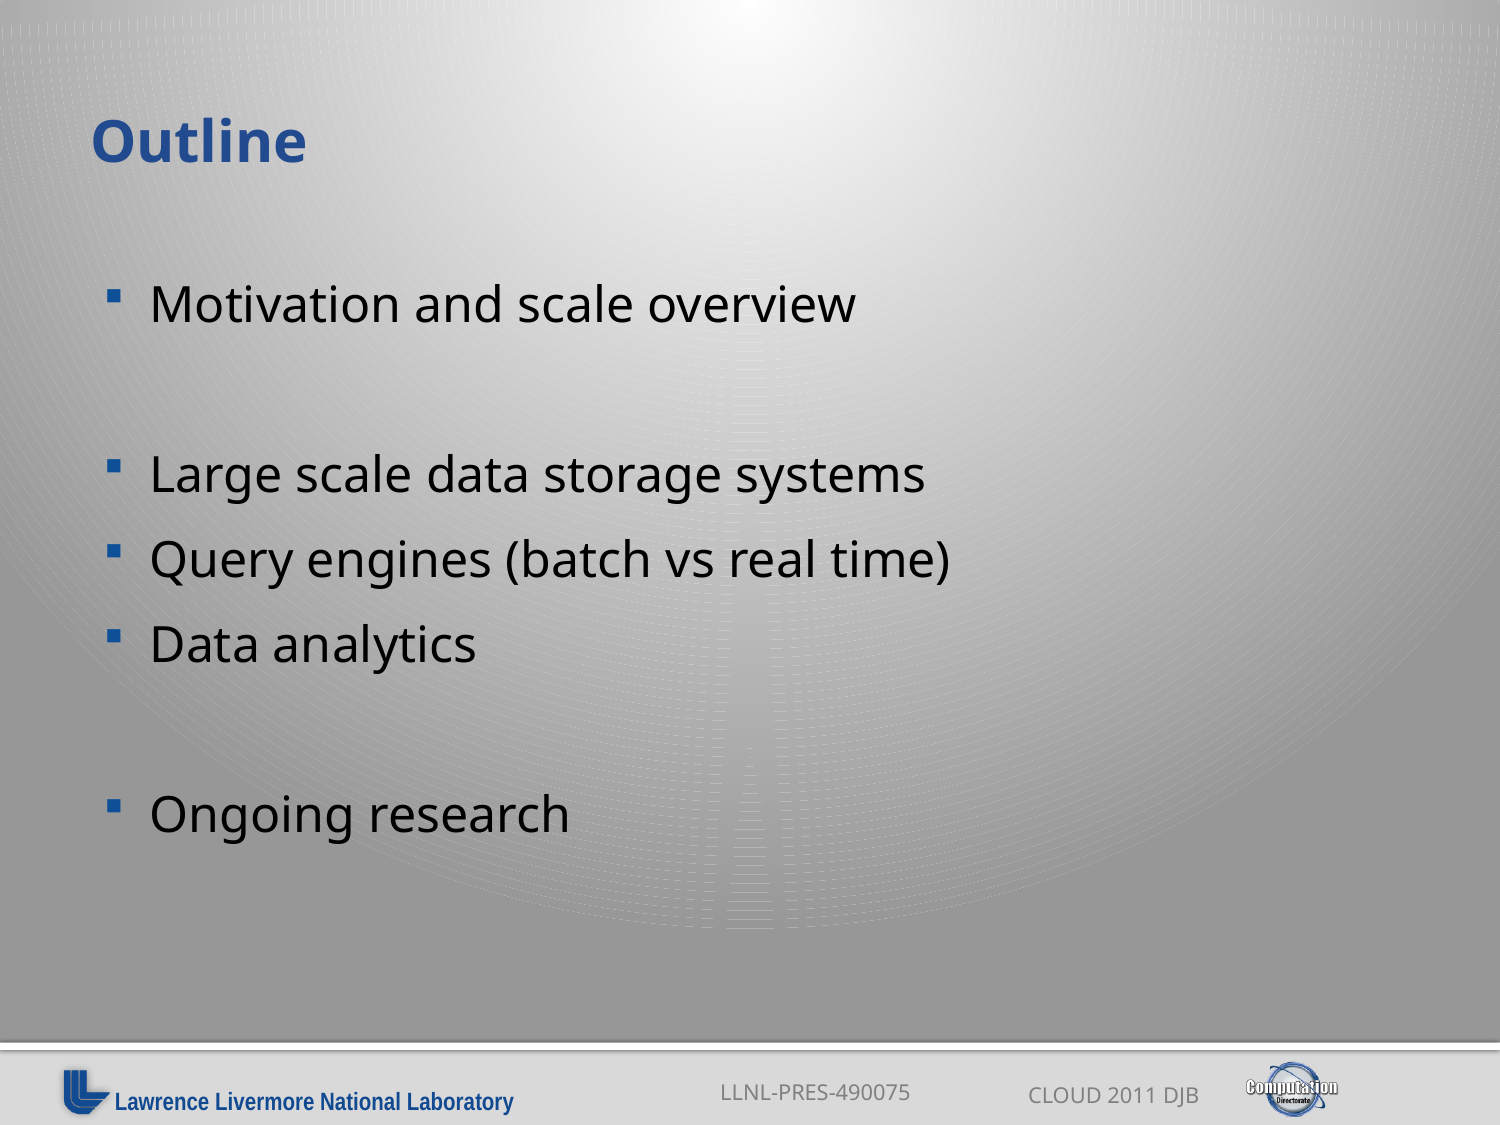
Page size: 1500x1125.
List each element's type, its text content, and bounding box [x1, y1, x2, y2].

picture [1244, 1057, 1343, 1123]
picture [56, 1068, 112, 1119]
list Motivation and scale overview Large scale data storage systems Query engines (batch vs real time) Data analytics Ongoing research [75, 257, 1425, 1037]
title Outline [75, 36, 1425, 242]
